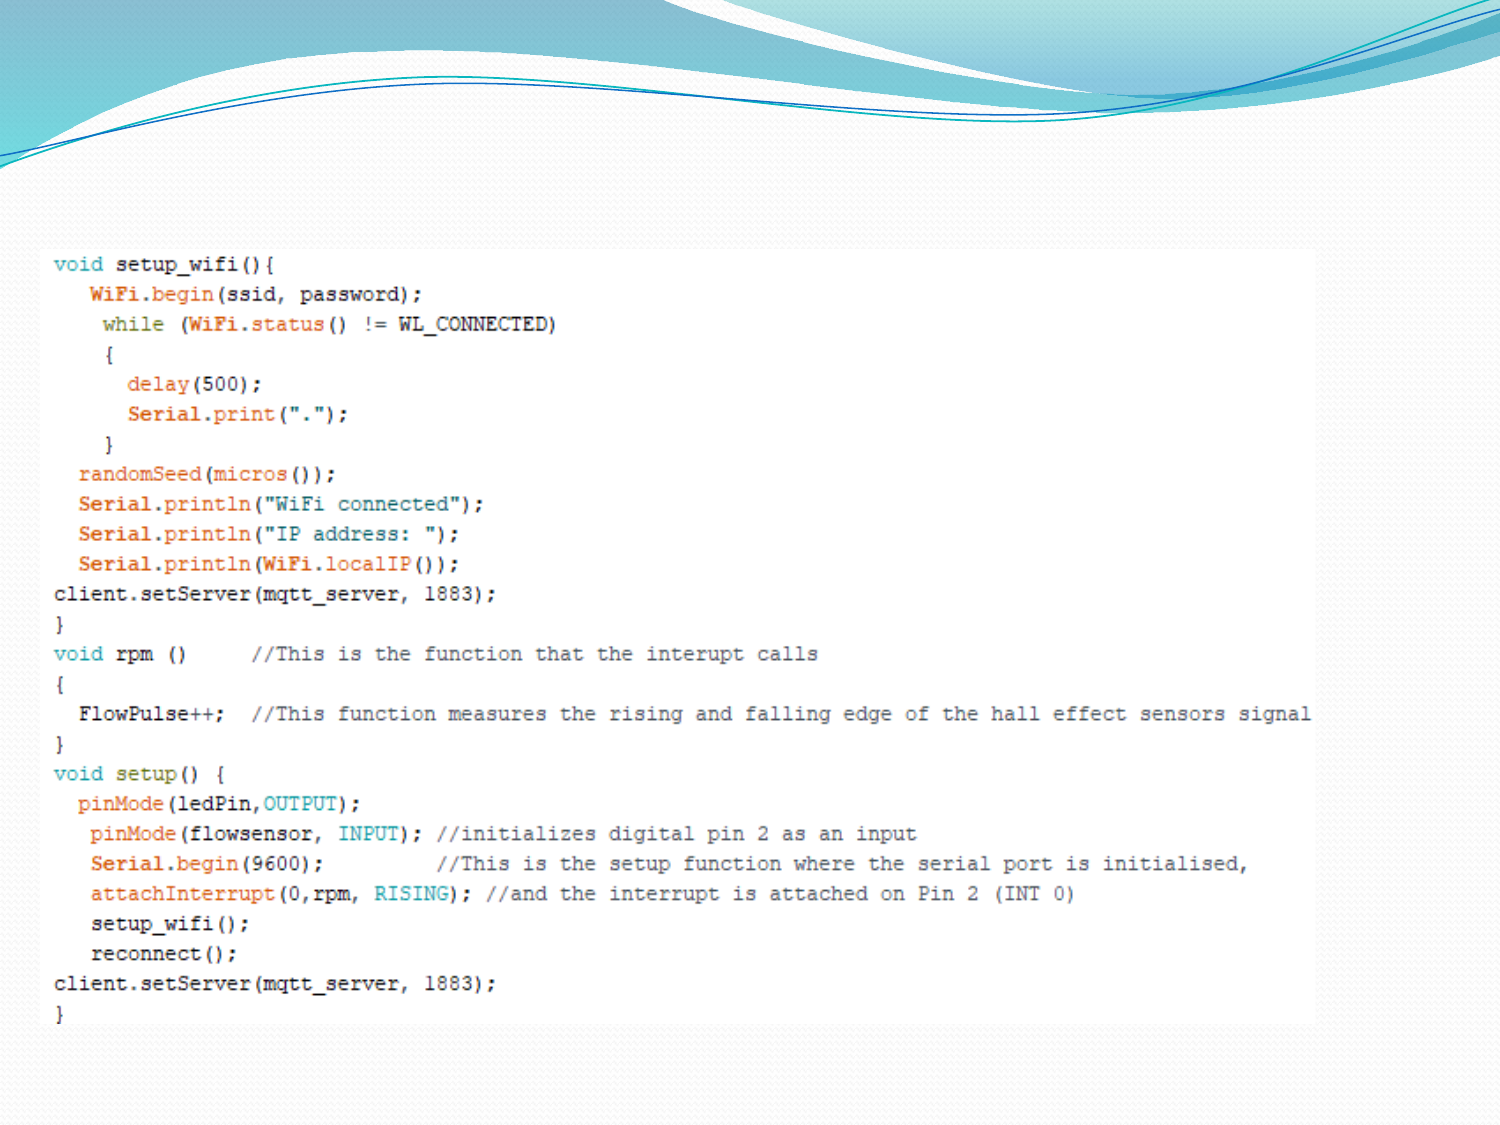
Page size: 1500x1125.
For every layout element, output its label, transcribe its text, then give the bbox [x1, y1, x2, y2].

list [39, 249, 1316, 1024]
title Project Codes Cont’d. [112, 92, 1388, 280]
